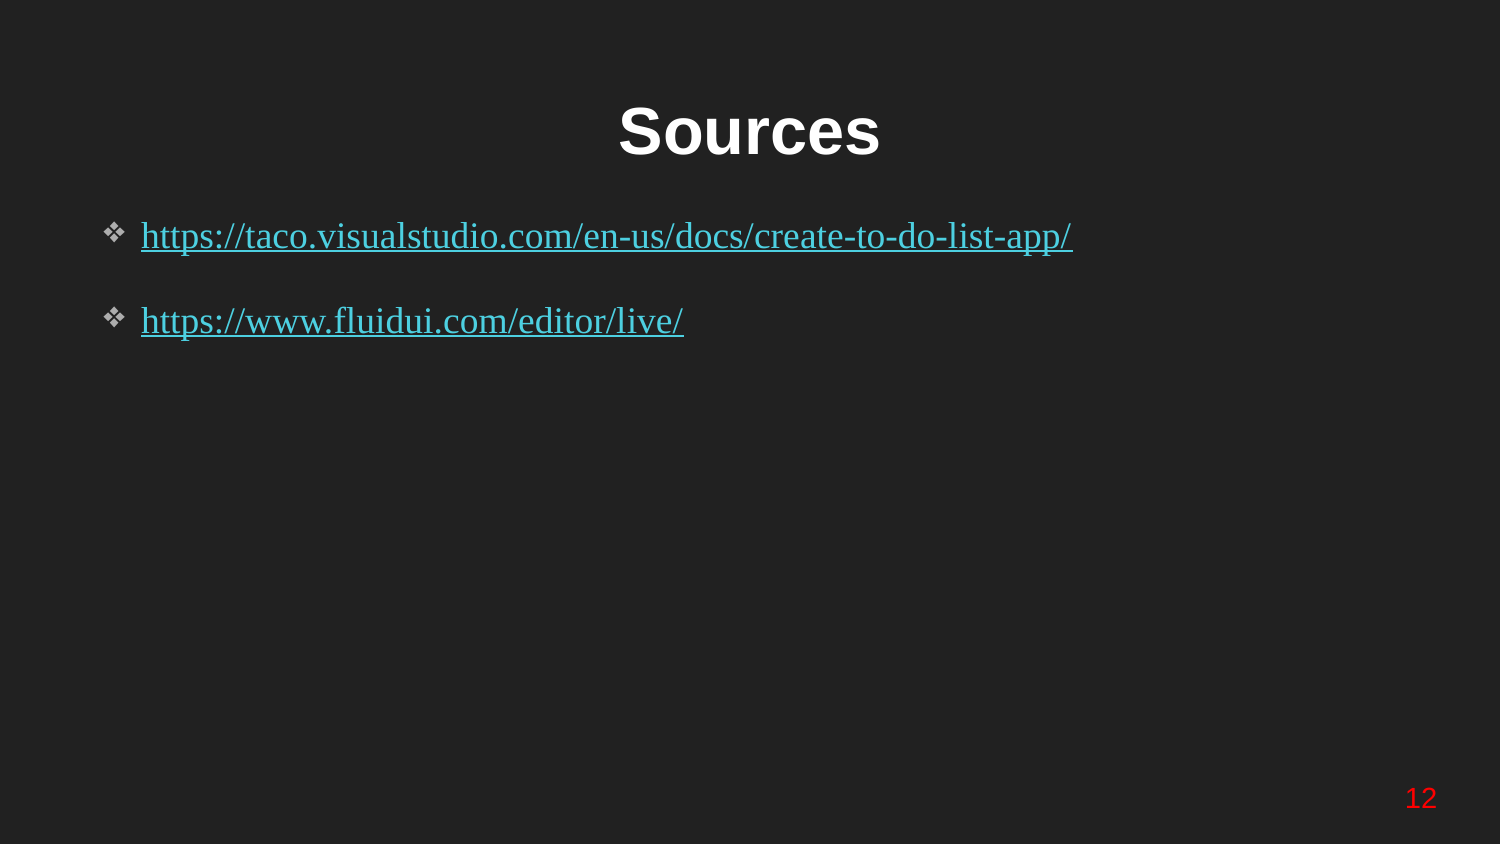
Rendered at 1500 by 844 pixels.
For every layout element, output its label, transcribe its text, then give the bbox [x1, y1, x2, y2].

title Sources [51, 72, 1449, 167]
slide_number 12 [1389, 764, 1480, 830]
list https://taco.visualstudio.com/en-us/docs/create-to-do-list-app/ https://www.fluidui.com/editor/live/ [51, 189, 1449, 514]
